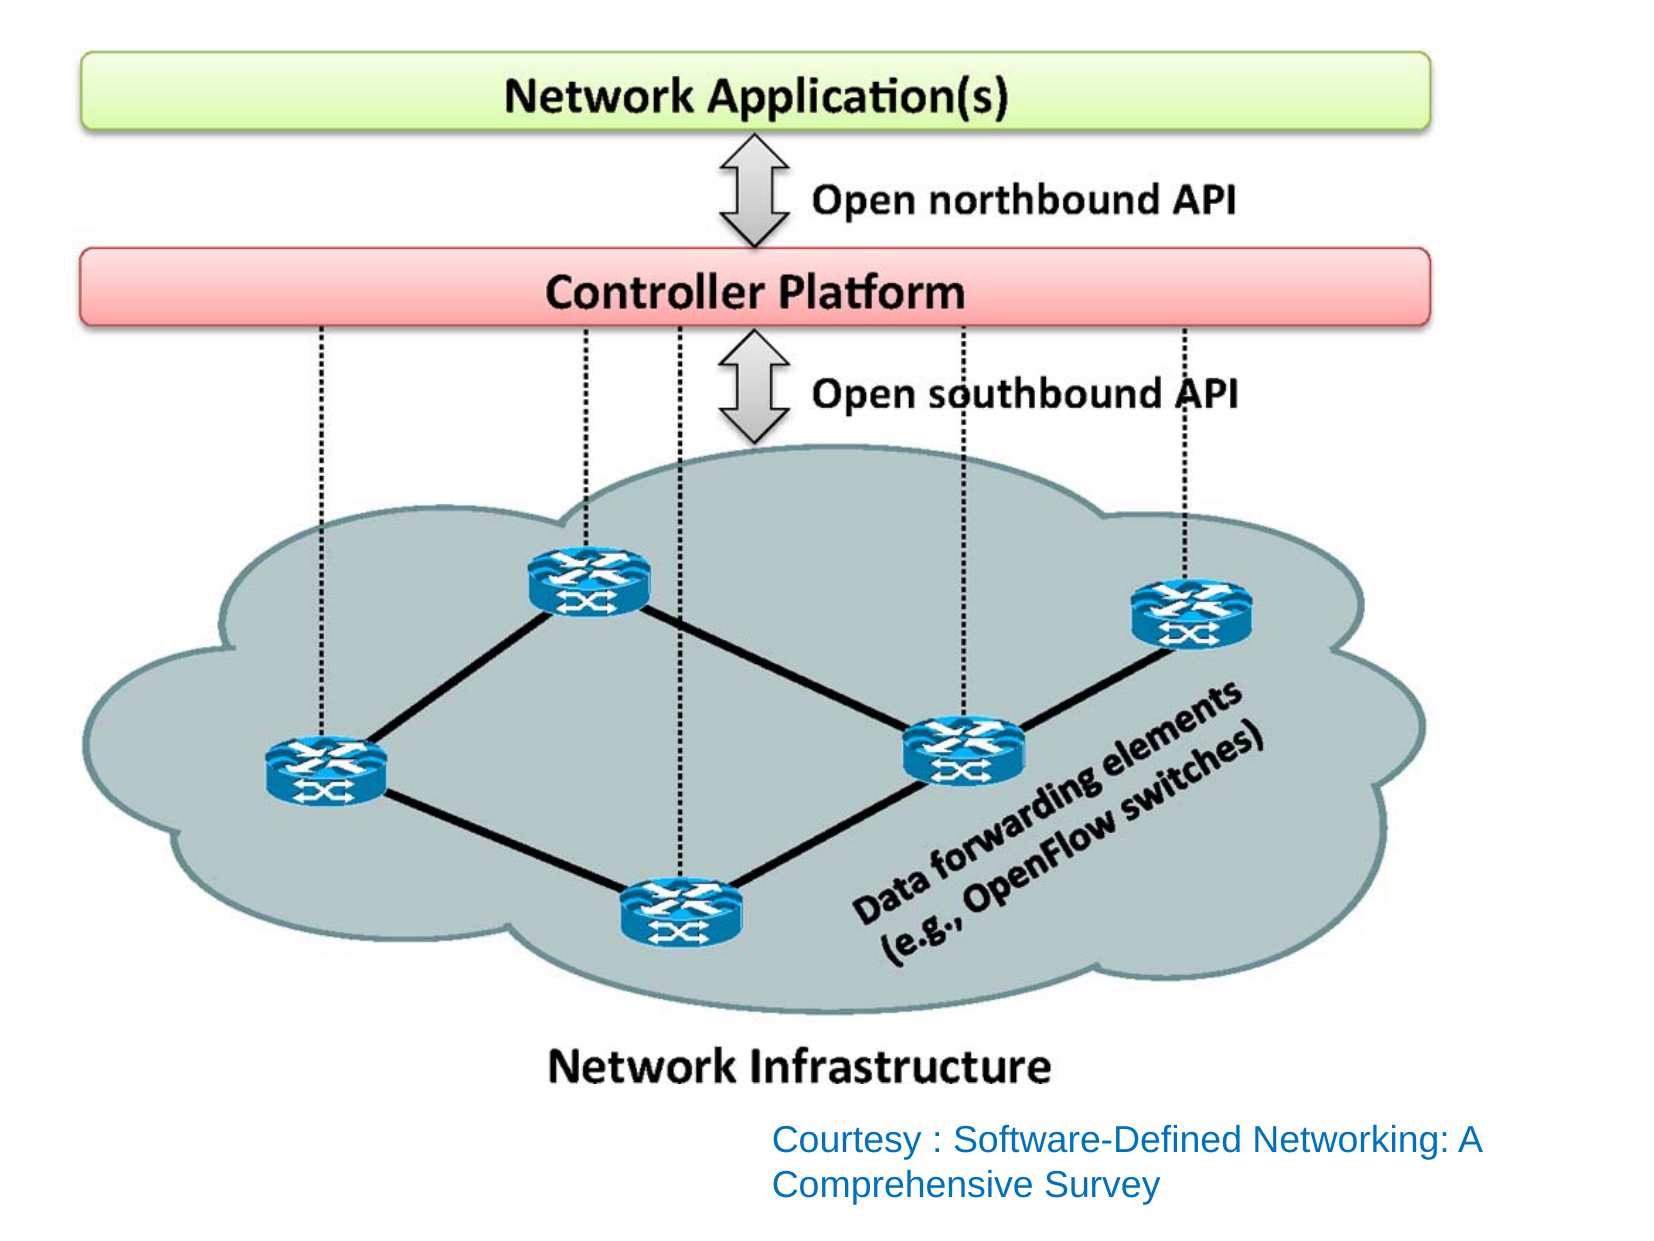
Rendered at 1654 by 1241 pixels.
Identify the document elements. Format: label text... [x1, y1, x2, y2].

text_box Courtesy : Software-Defined Networking: A Comprehensive Survey [757, 1107, 1584, 1213]
picture [71, 48, 1440, 1084]
